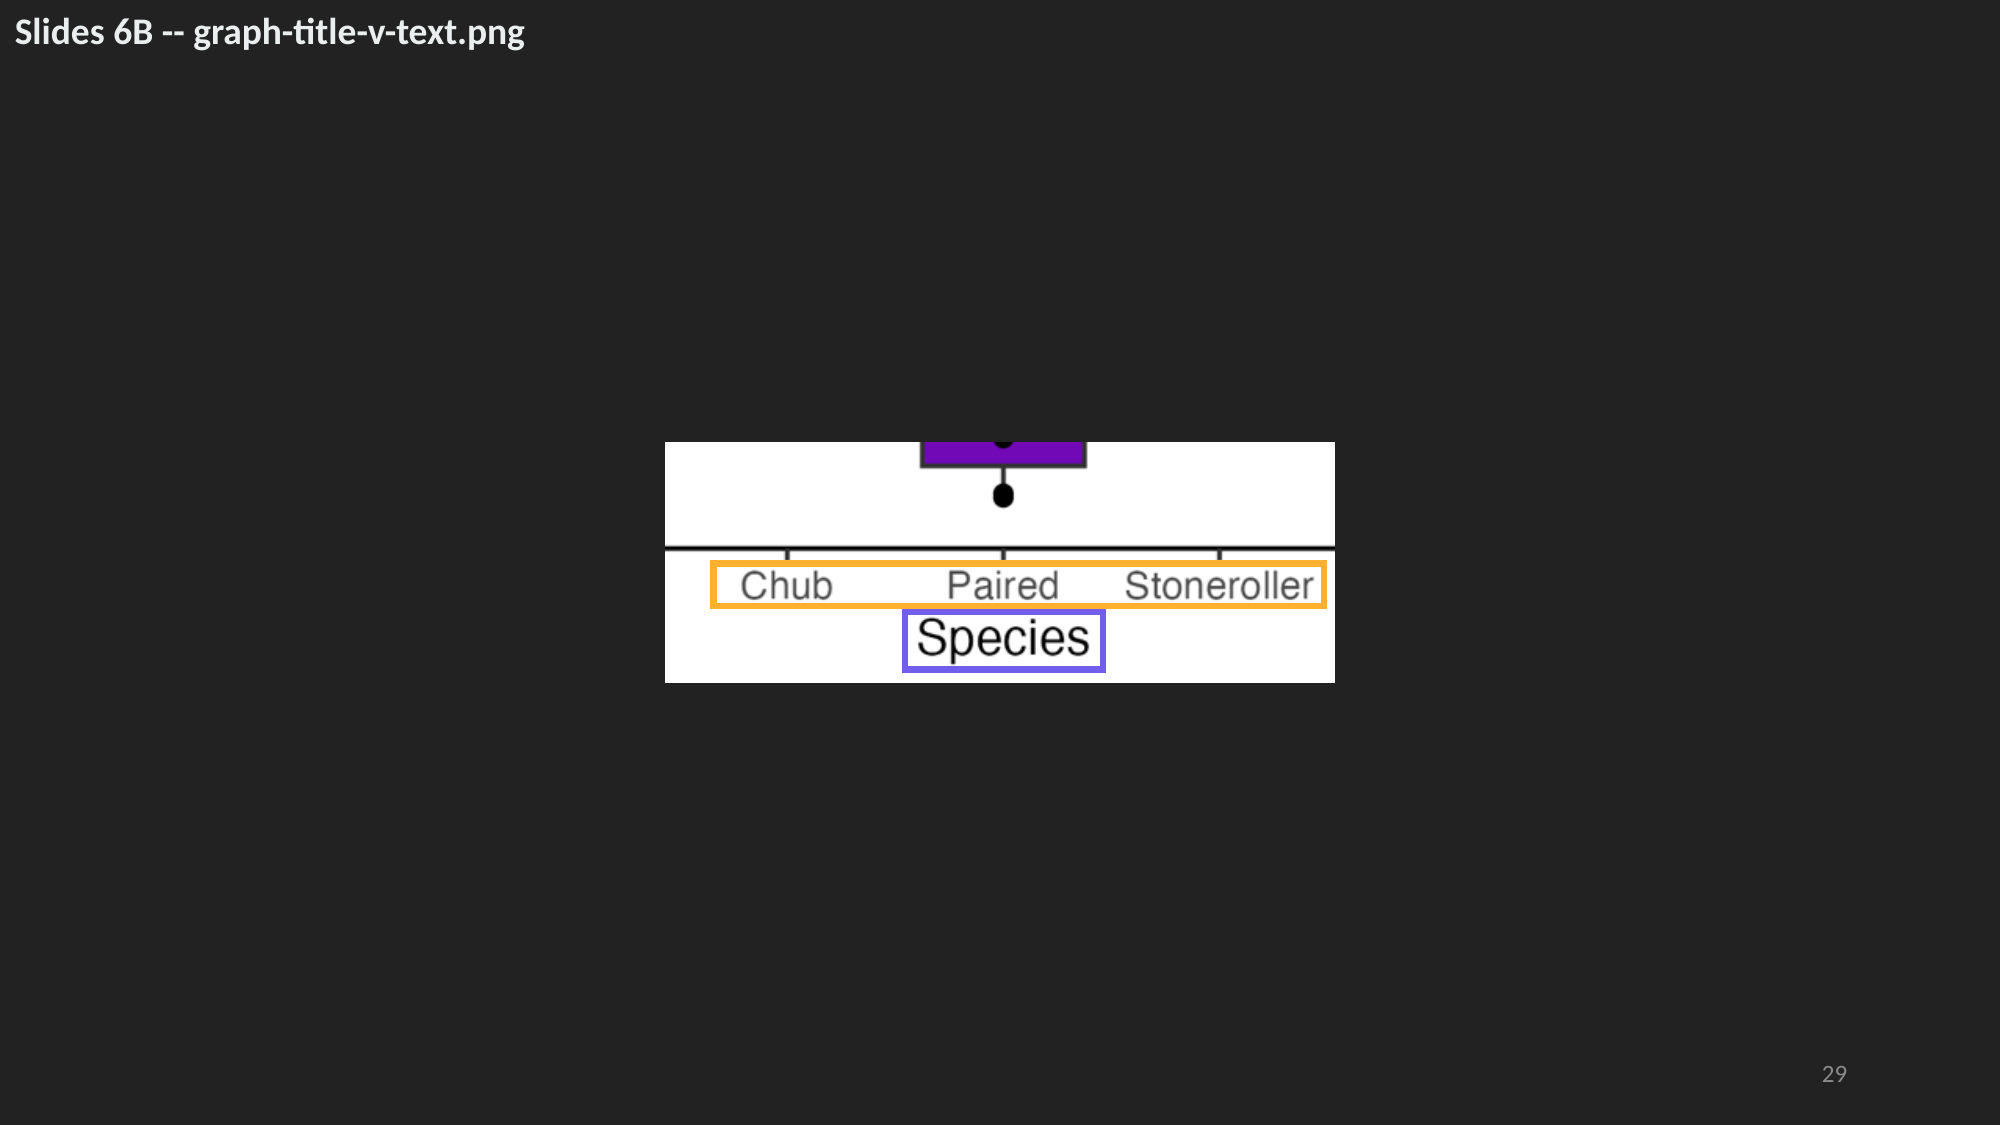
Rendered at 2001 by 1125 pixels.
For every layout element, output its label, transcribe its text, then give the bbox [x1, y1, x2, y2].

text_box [665, 442, 1335, 683]
text_box Slides 6B -- graph-title-v-text.png [0, 0, 942, 60]
slide_number 29 [1412, 1042, 1863, 1103]
